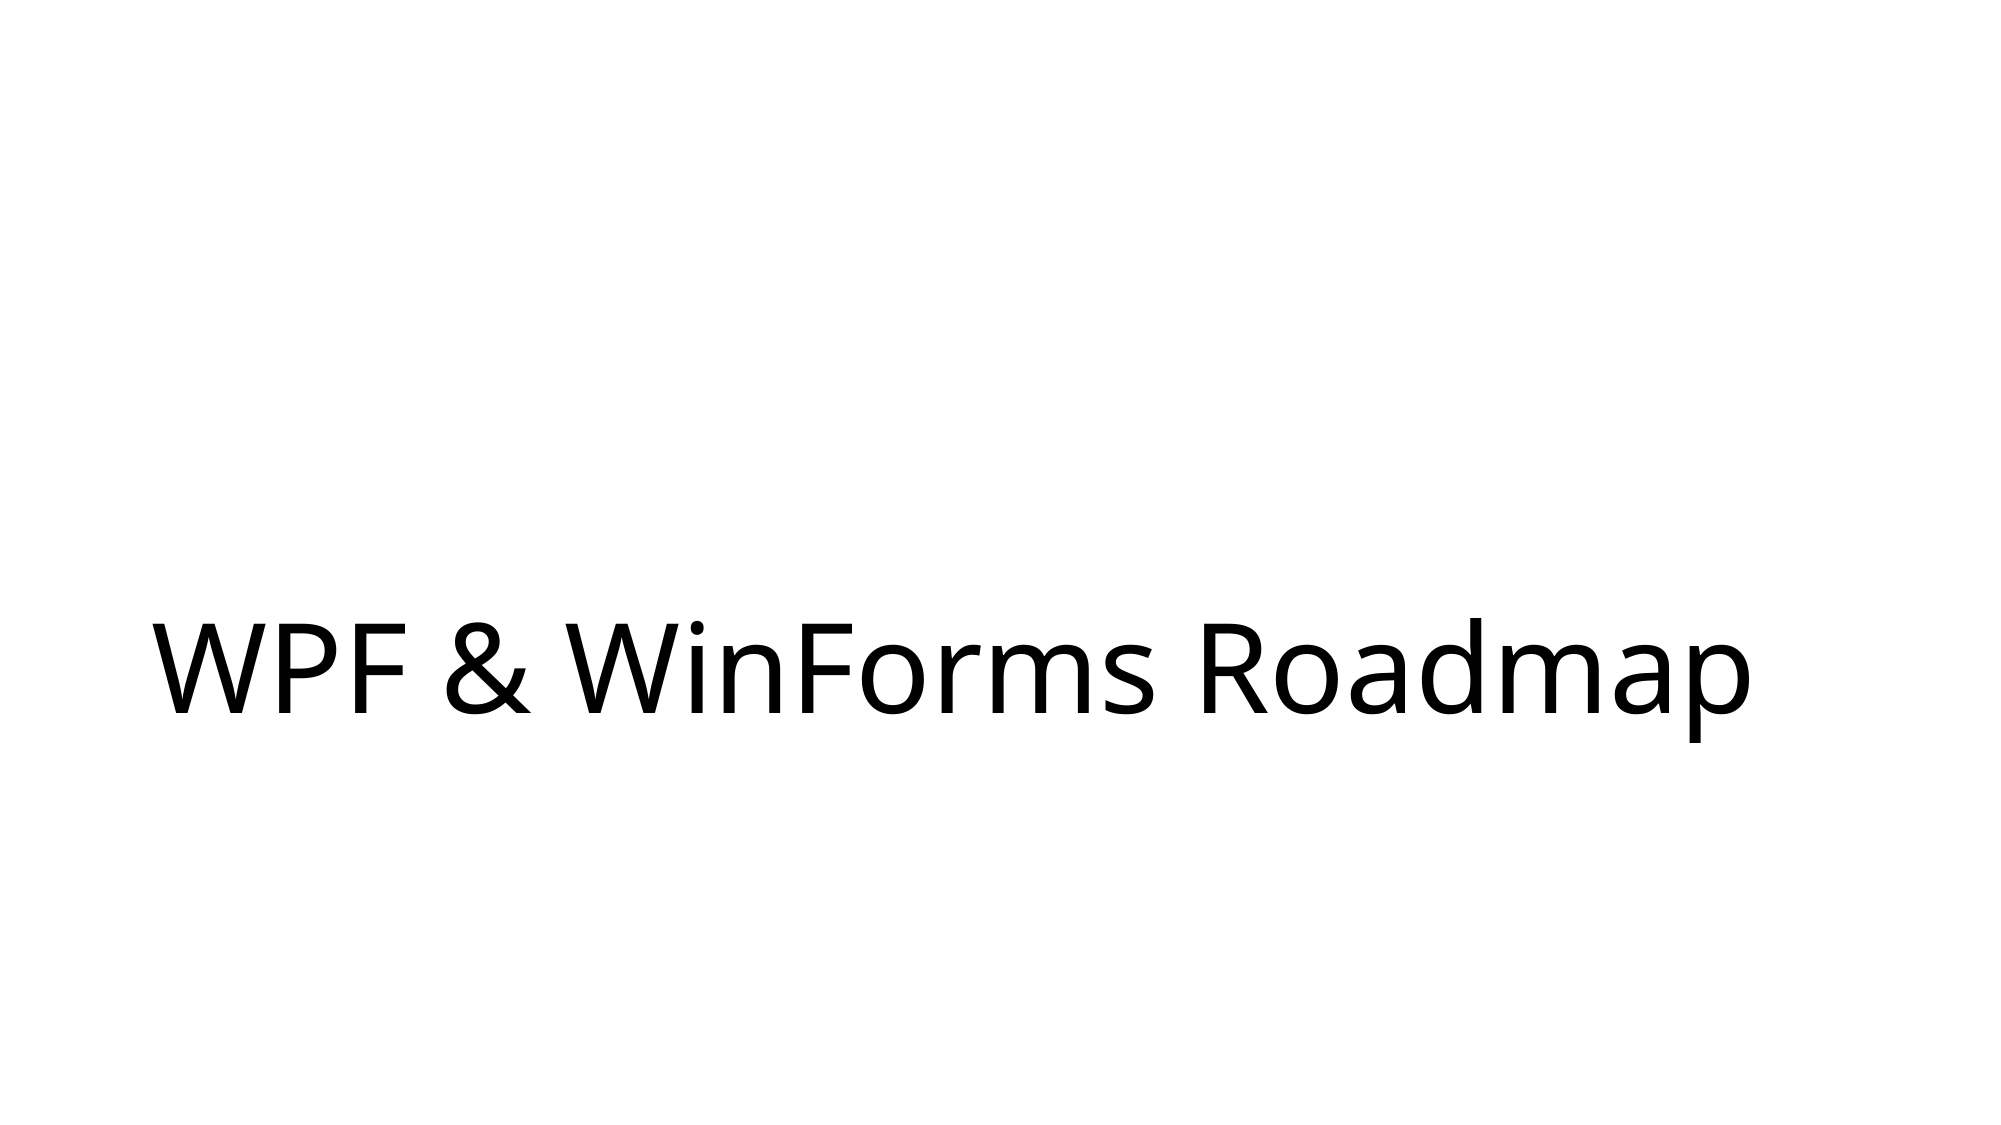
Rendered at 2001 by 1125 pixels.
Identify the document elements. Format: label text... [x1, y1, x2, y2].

title WPF & WinForms Roadmap [136, 280, 1862, 749]
